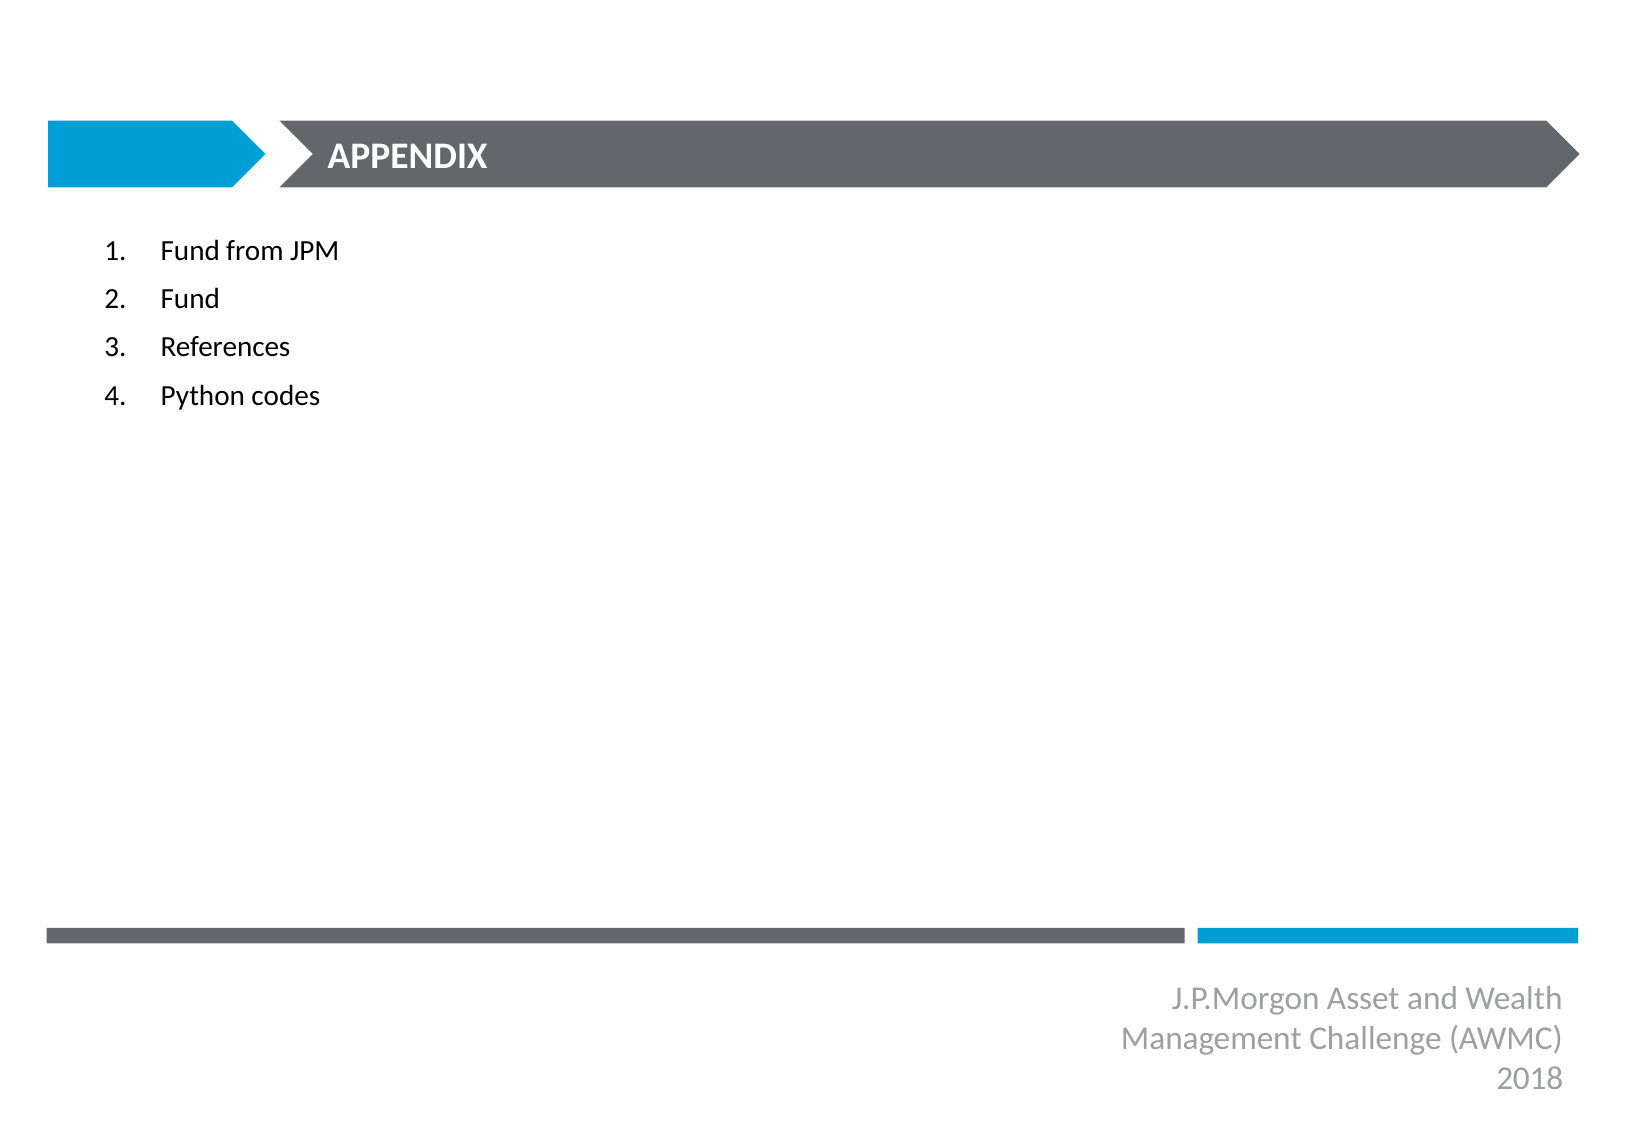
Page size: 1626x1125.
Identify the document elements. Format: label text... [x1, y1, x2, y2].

text_box [47, 119, 267, 189]
slide_number J.P.Morgon Asset and Wealth Management Challenge (AWMC) 2018 [1071, 975, 1579, 1096]
subtitle Fund from JPM Fund References Python codes [89, 227, 1309, 539]
text_box APPENDIX [276, 119, 1582, 189]
